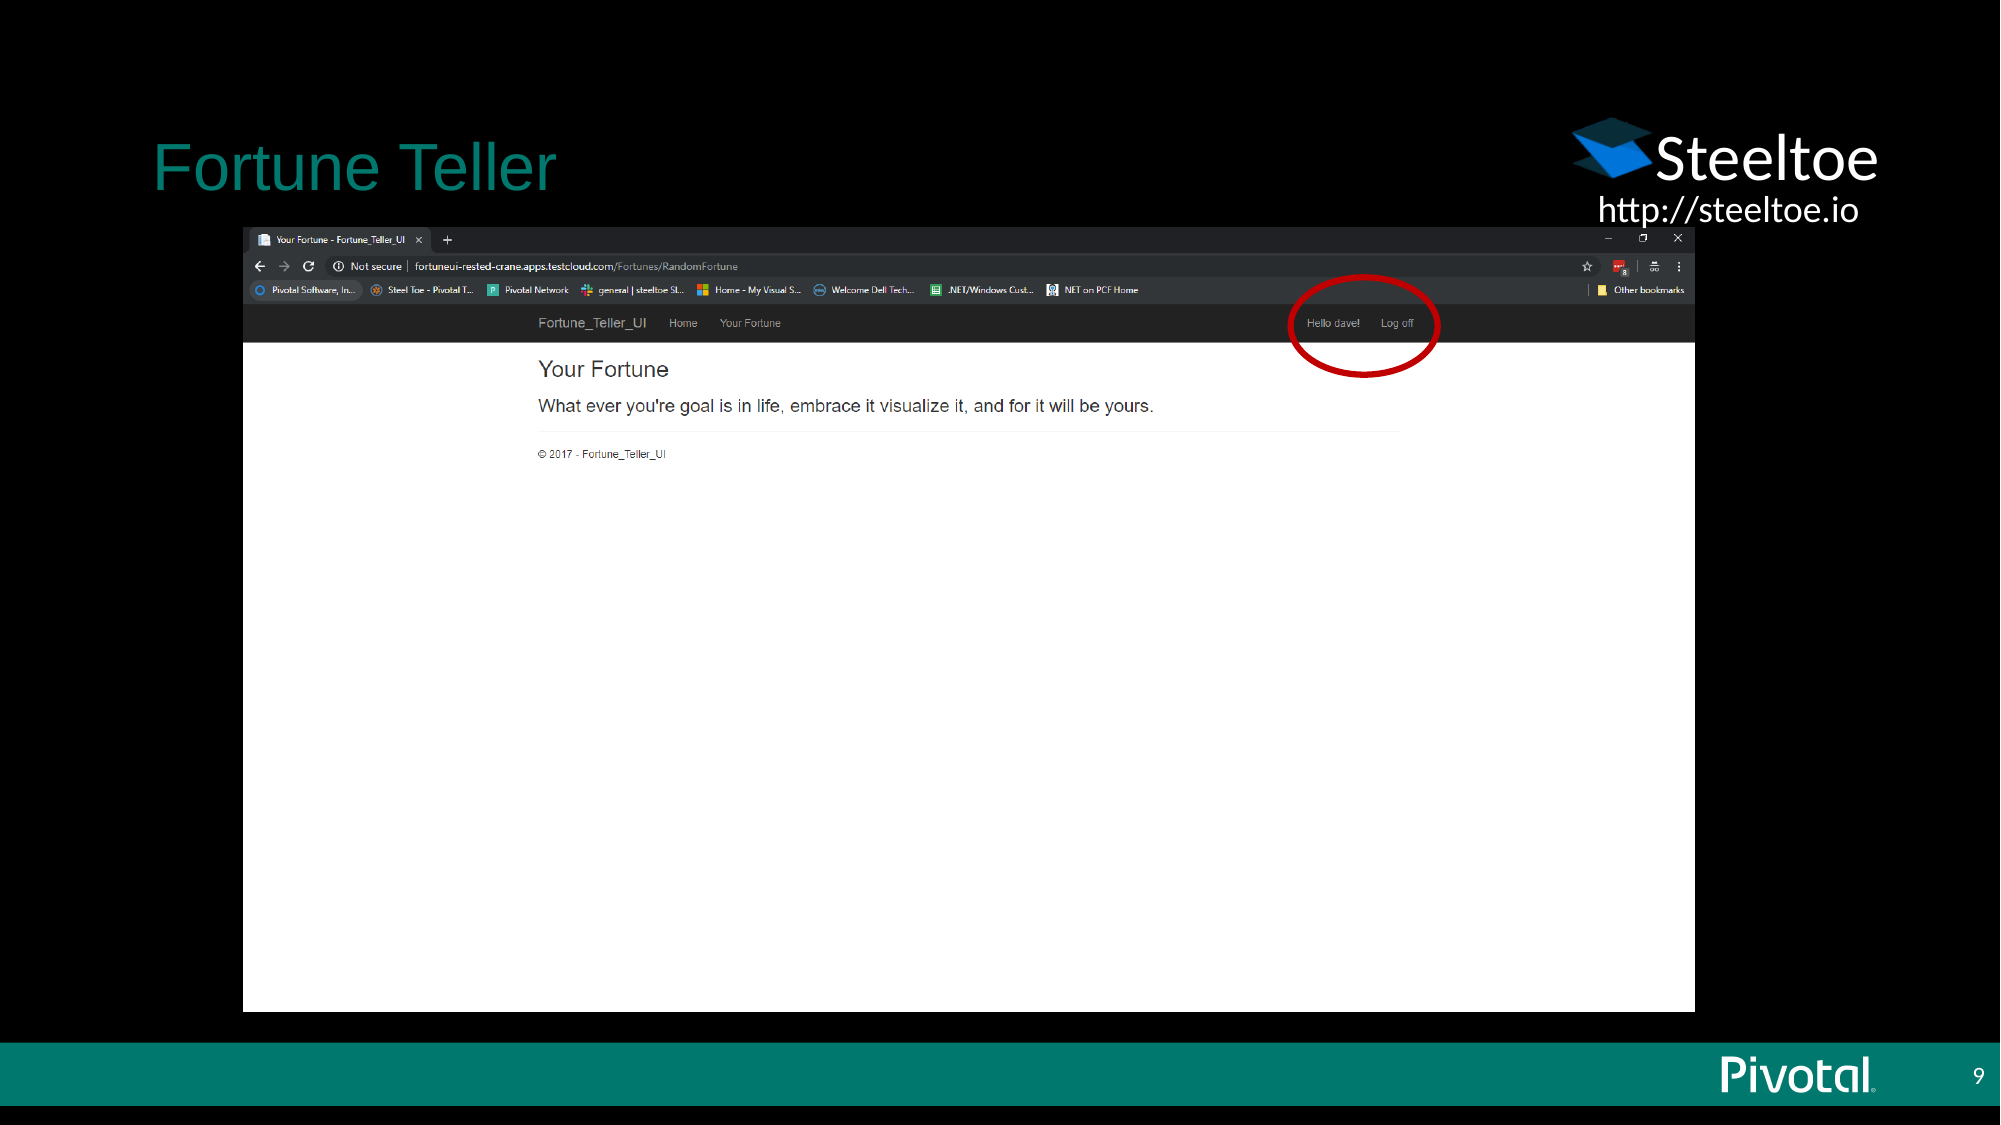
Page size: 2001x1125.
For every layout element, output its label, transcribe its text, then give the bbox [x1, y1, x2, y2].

title Fortune Teller [137, 59, 1863, 278]
slide_number 9 [1550, 1044, 2000, 1105]
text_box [1559, 106, 1897, 237]
picture [243, 227, 1695, 1013]
